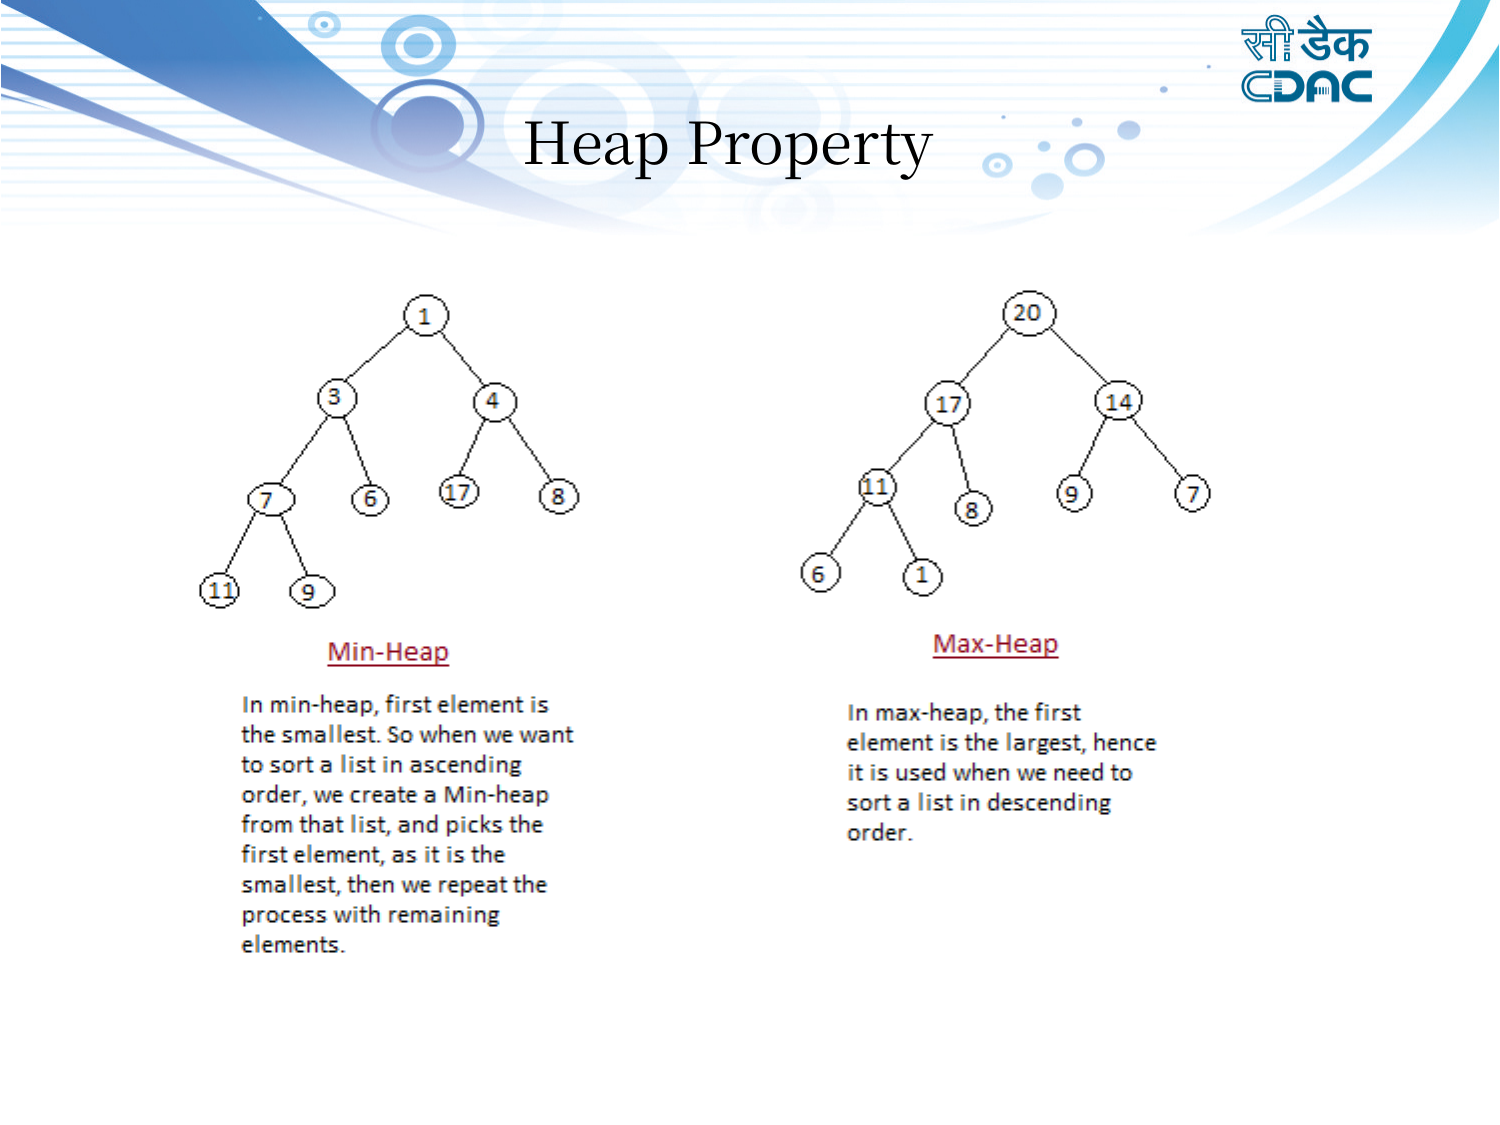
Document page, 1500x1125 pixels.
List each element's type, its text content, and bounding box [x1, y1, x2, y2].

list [182, 249, 1275, 1015]
title Heap Property [90, 47, 1366, 235]
picture [1, 0, 1499, 335]
